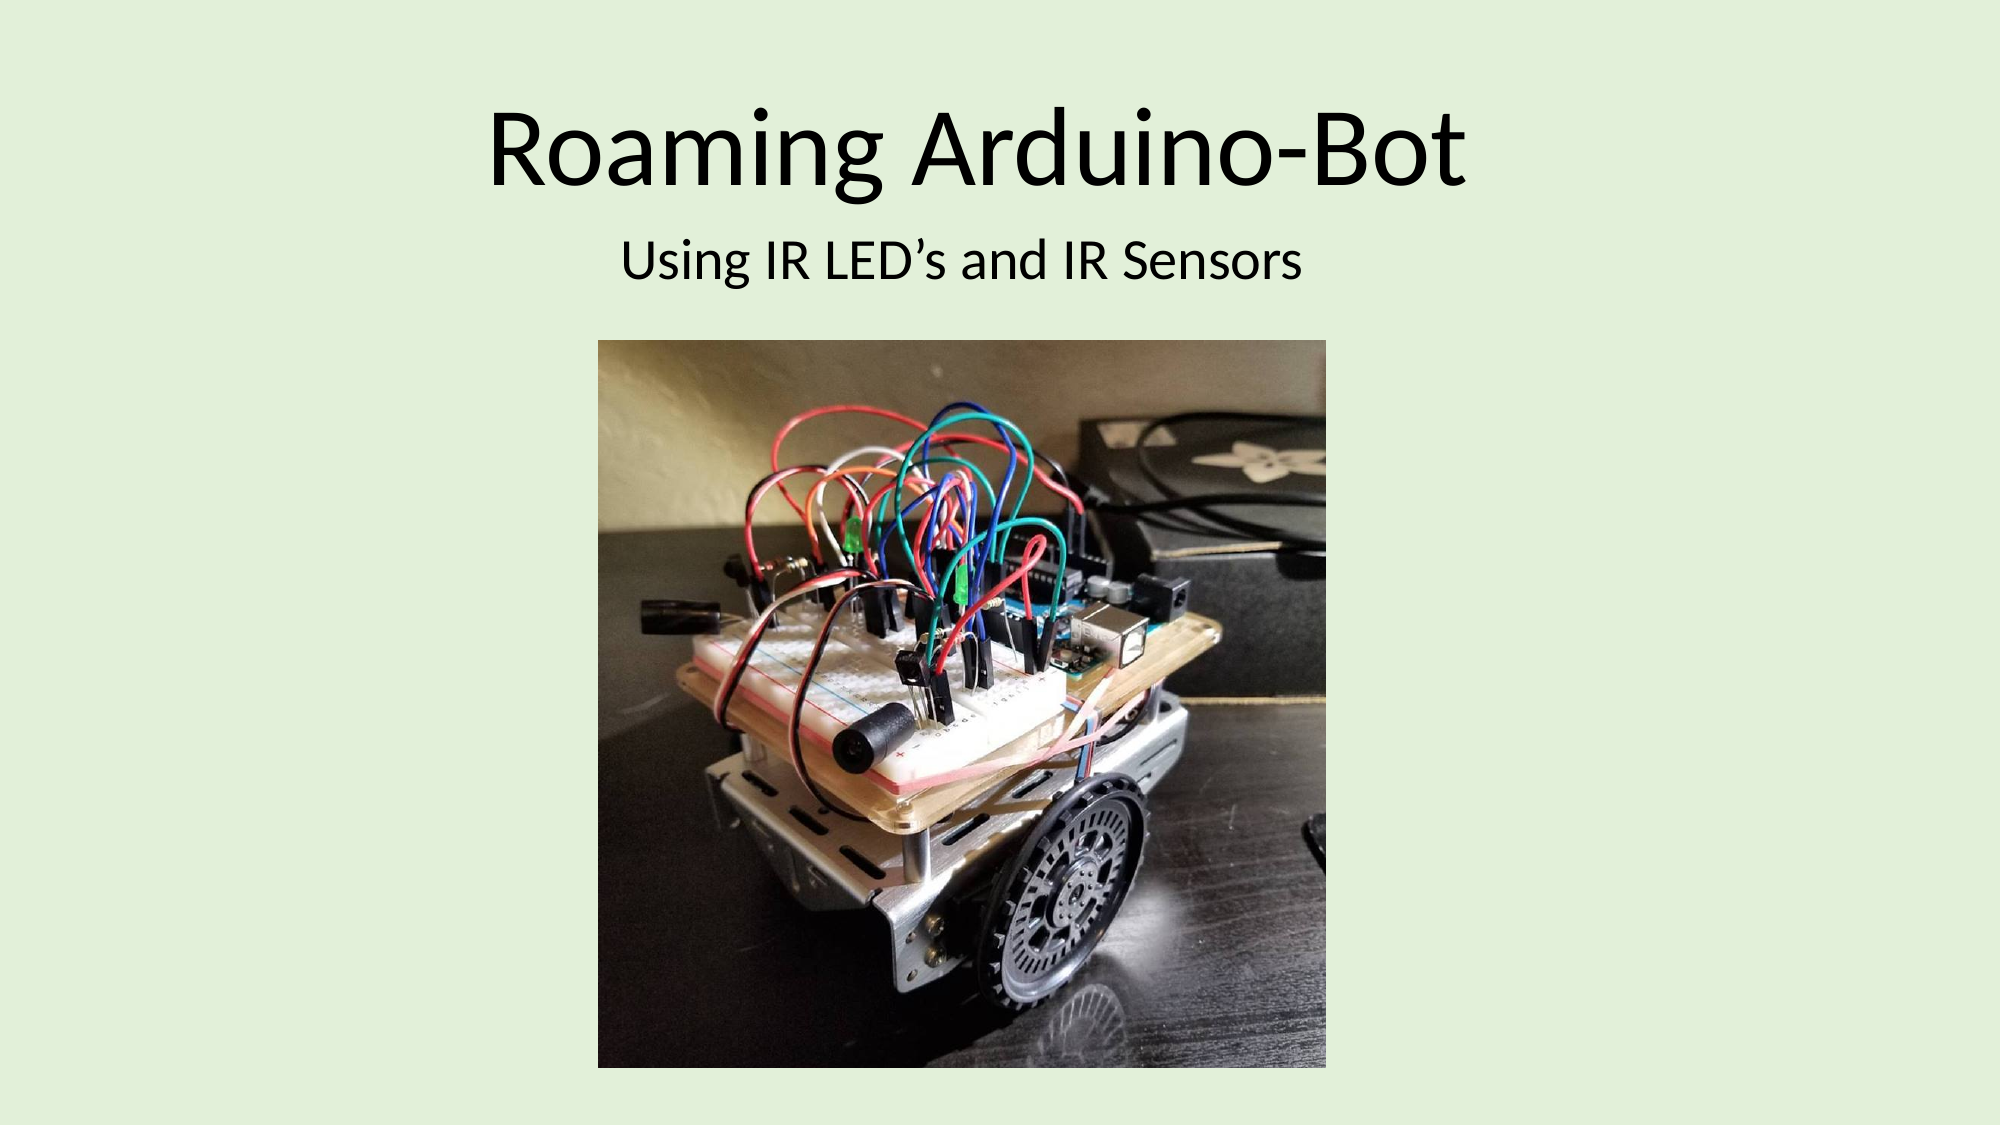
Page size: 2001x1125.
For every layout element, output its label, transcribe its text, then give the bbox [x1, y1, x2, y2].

text_box Roaming Arduino-Bot [315, 65, 1640, 216]
picture [598, 340, 1326, 1068]
text_box Using IR LED’s and IR Sensors [494, 213, 1430, 299]
